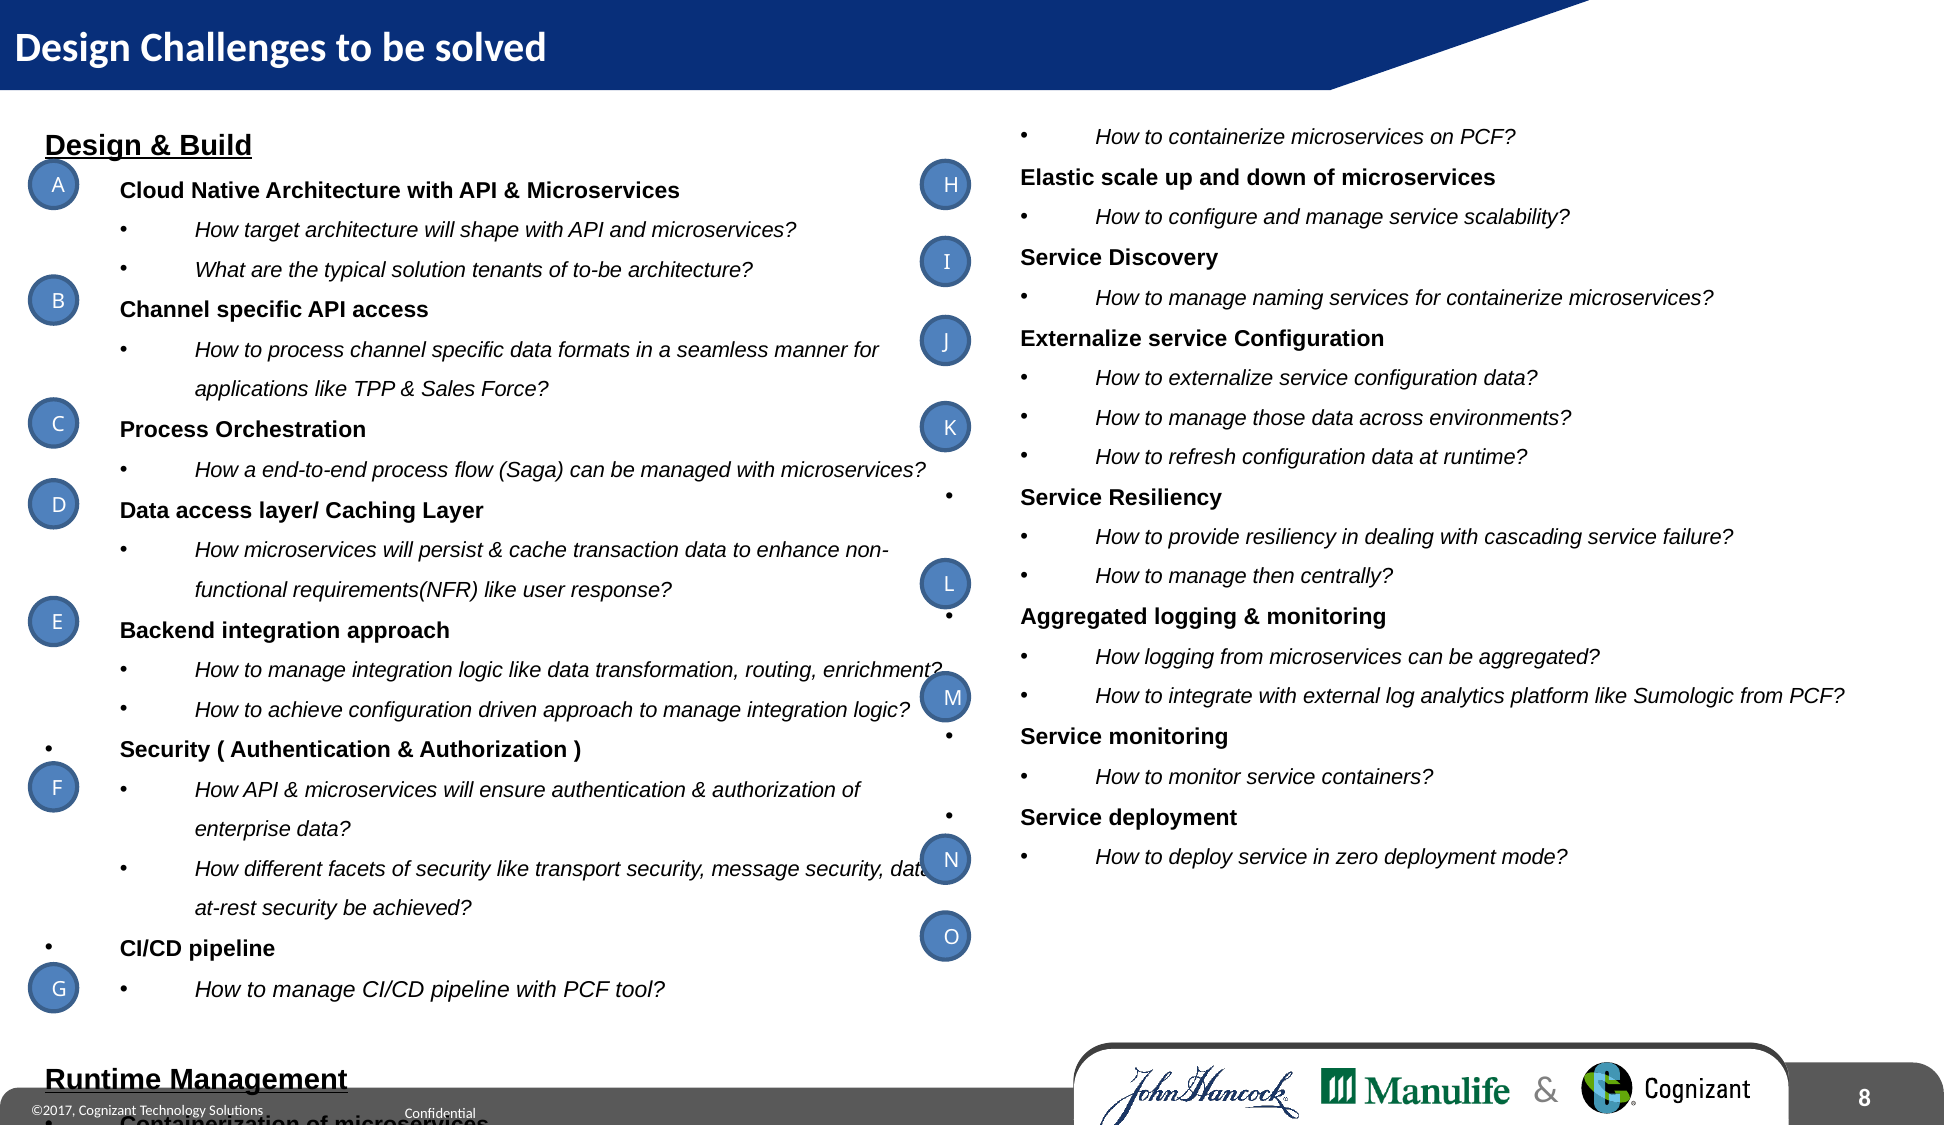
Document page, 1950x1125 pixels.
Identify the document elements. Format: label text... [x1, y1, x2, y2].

text_box D [27, 478, 80, 530]
text_box N [919, 833, 972, 885]
text_box L [919, 557, 972, 610]
text_box O [919, 910, 972, 962]
text_box B [27, 274, 80, 326]
text_box H [919, 158, 972, 211]
title Design Challenges to be solved [0, 12, 1731, 90]
text_box J [919, 314, 972, 367]
text_box F [27, 761, 80, 813]
text_box M [919, 671, 972, 723]
text_box E [27, 595, 80, 648]
text_box C [27, 397, 80, 449]
text_box Design & Build Cloud Native Architecture with API & Microservices How target architecture will shape with API and microservices? What are the typical solution tenants of to-be architecture? Channel specific API access How to process channel specific data formats in a seamless manner for applications like TPP & Sales Force? Process Orchestration How a end-to-end process flow (Saga) can be managed with microservices? Data access layer/ Caching Layer How microservices will persist & cache transaction data to enhance non-functional requirements(NFR) like user response? Backend integration approach How to manage integration logic like data transformation, routing, enrichment? How to achieve configuration driven approach to manage integration logic? Security ( Authentication & Authorization ) How API & microservices will ensure authentication & authorization of enterprise data? How different facets of security like transport security, message security, data-at-rest security be achieved? CI/CD pipeline How to manage CI/CD pipeline with PCF tool? Runtime Management Containerization of microservices How to containerize microservices on PCF? Elastic scale up and down of microservices How to configure and manage service scalability? Service Discovery How to manage naming services for containerize microservices? Externalize service Configuration How to externalize service configuration data? How to manage those data across environments? How to refresh configuration data at runtime? Service Resiliency How to provide resiliency in dealing with cascading service failure? How to manage then centrally? Aggregated logging & monitoring How logging from microservices can be aggregated? How to integrate with external log analytics platform like Sumologic from PCF? Service monitoring How to monitor service containers? Service deployment How to deploy service in zero deployment mode? [30, 101, 1861, 1125]
text_box K [919, 400, 972, 453]
text_box I [919, 235, 972, 288]
text_box A [27, 158, 80, 211]
text_box G [27, 961, 80, 1014]
